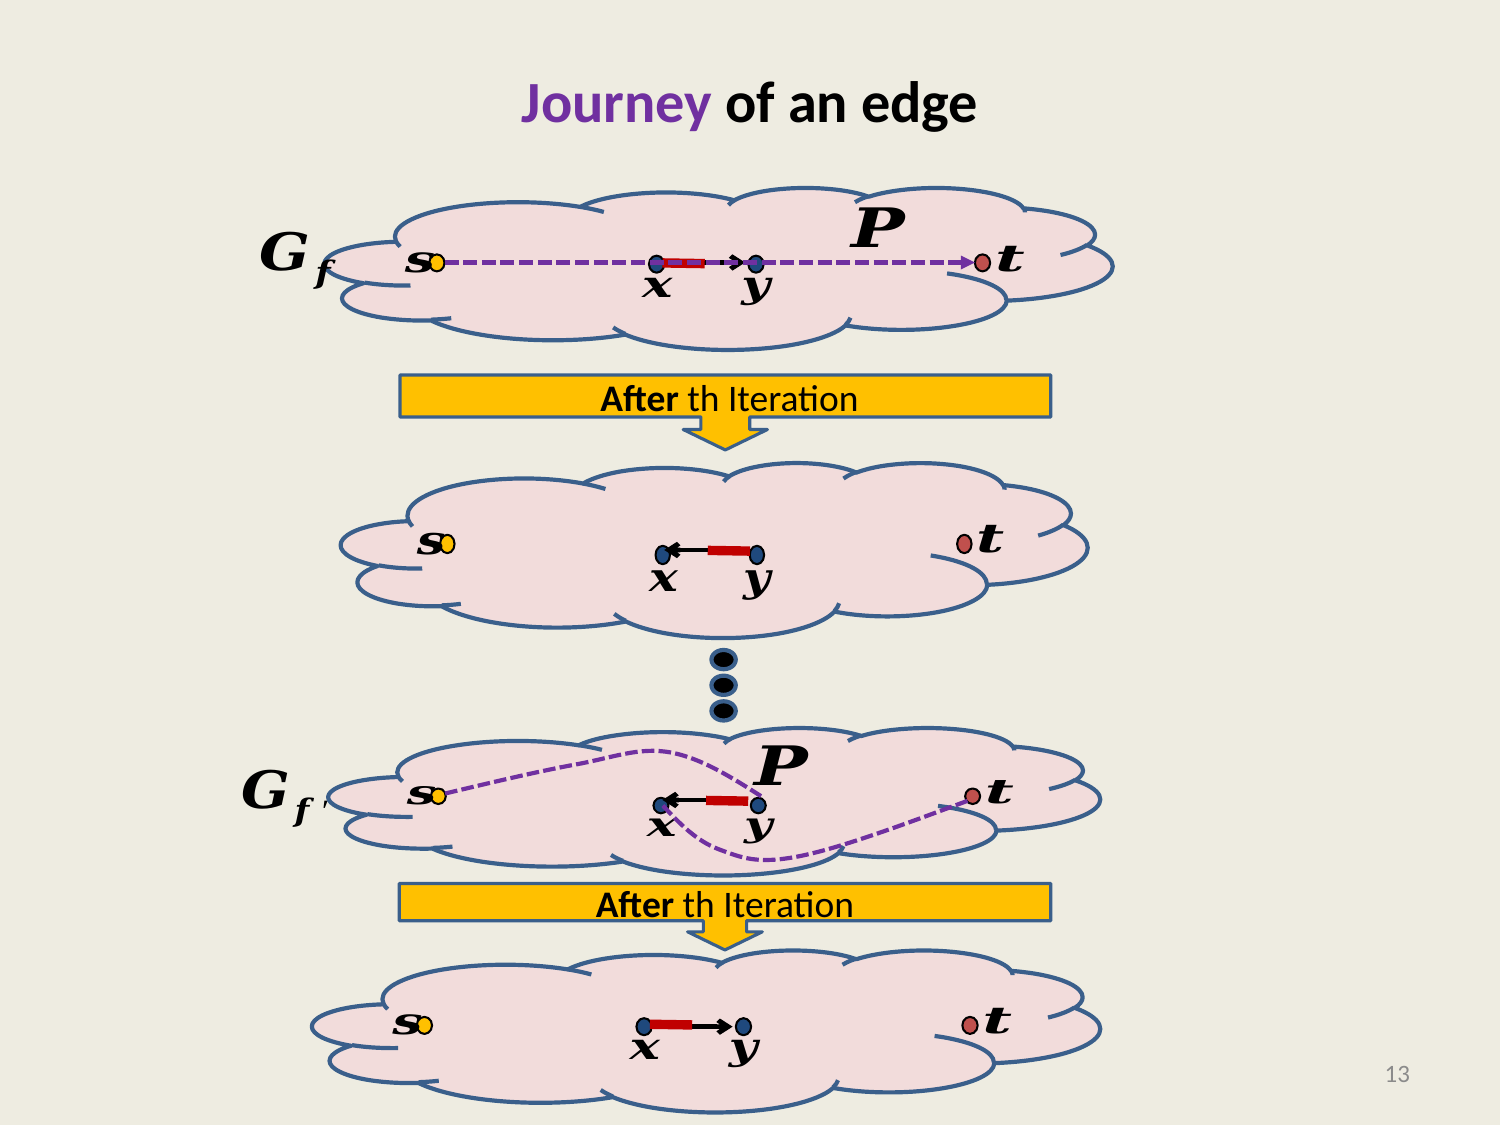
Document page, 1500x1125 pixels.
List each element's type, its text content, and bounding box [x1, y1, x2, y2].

title Journey of an edge [75, 45, 1425, 233]
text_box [711, 649, 736, 721]
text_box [340, 462, 1088, 638]
slide_number 13 [1104, 1042, 1425, 1103]
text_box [324, 187, 1113, 350]
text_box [312, 949, 1101, 1113]
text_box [328, 727, 1101, 876]
